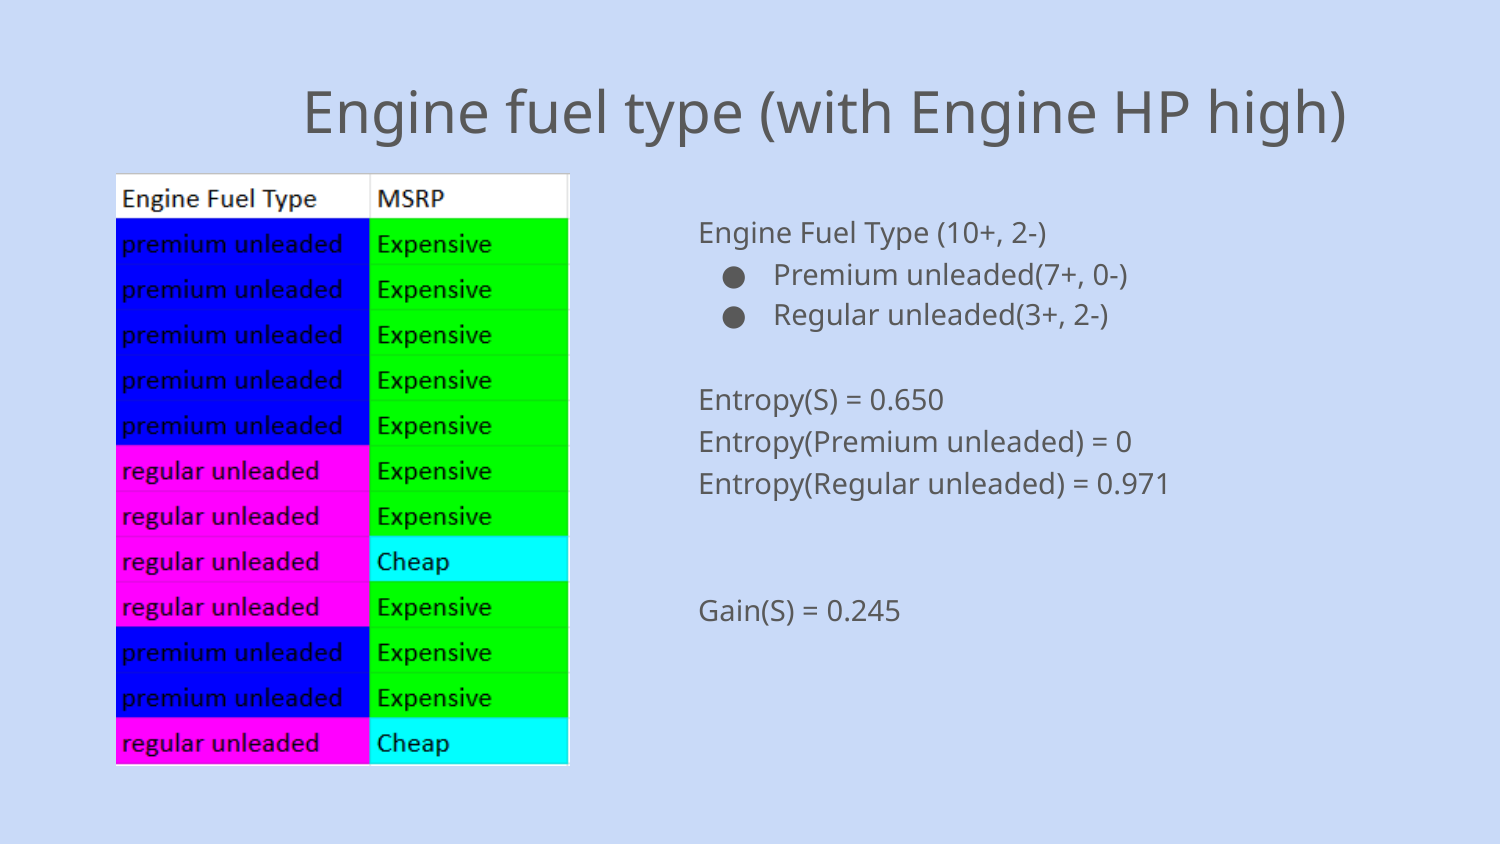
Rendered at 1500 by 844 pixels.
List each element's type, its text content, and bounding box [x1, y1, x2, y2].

picture [116, 173, 571, 766]
list Engine Fuel Type (10+, 2-) Premium unleaded(7+, 0-) Regular unleaded(3+, 2-) Entropy(S) = 0.650 Entropy(Premium unleaded) = 0 Entropy(Regular unleaded) = 0.971 Gain(S) = 0.245 [683, 193, 1197, 824]
title Engine fuel type (with Engine HP high) [51, 59, 1449, 154]
